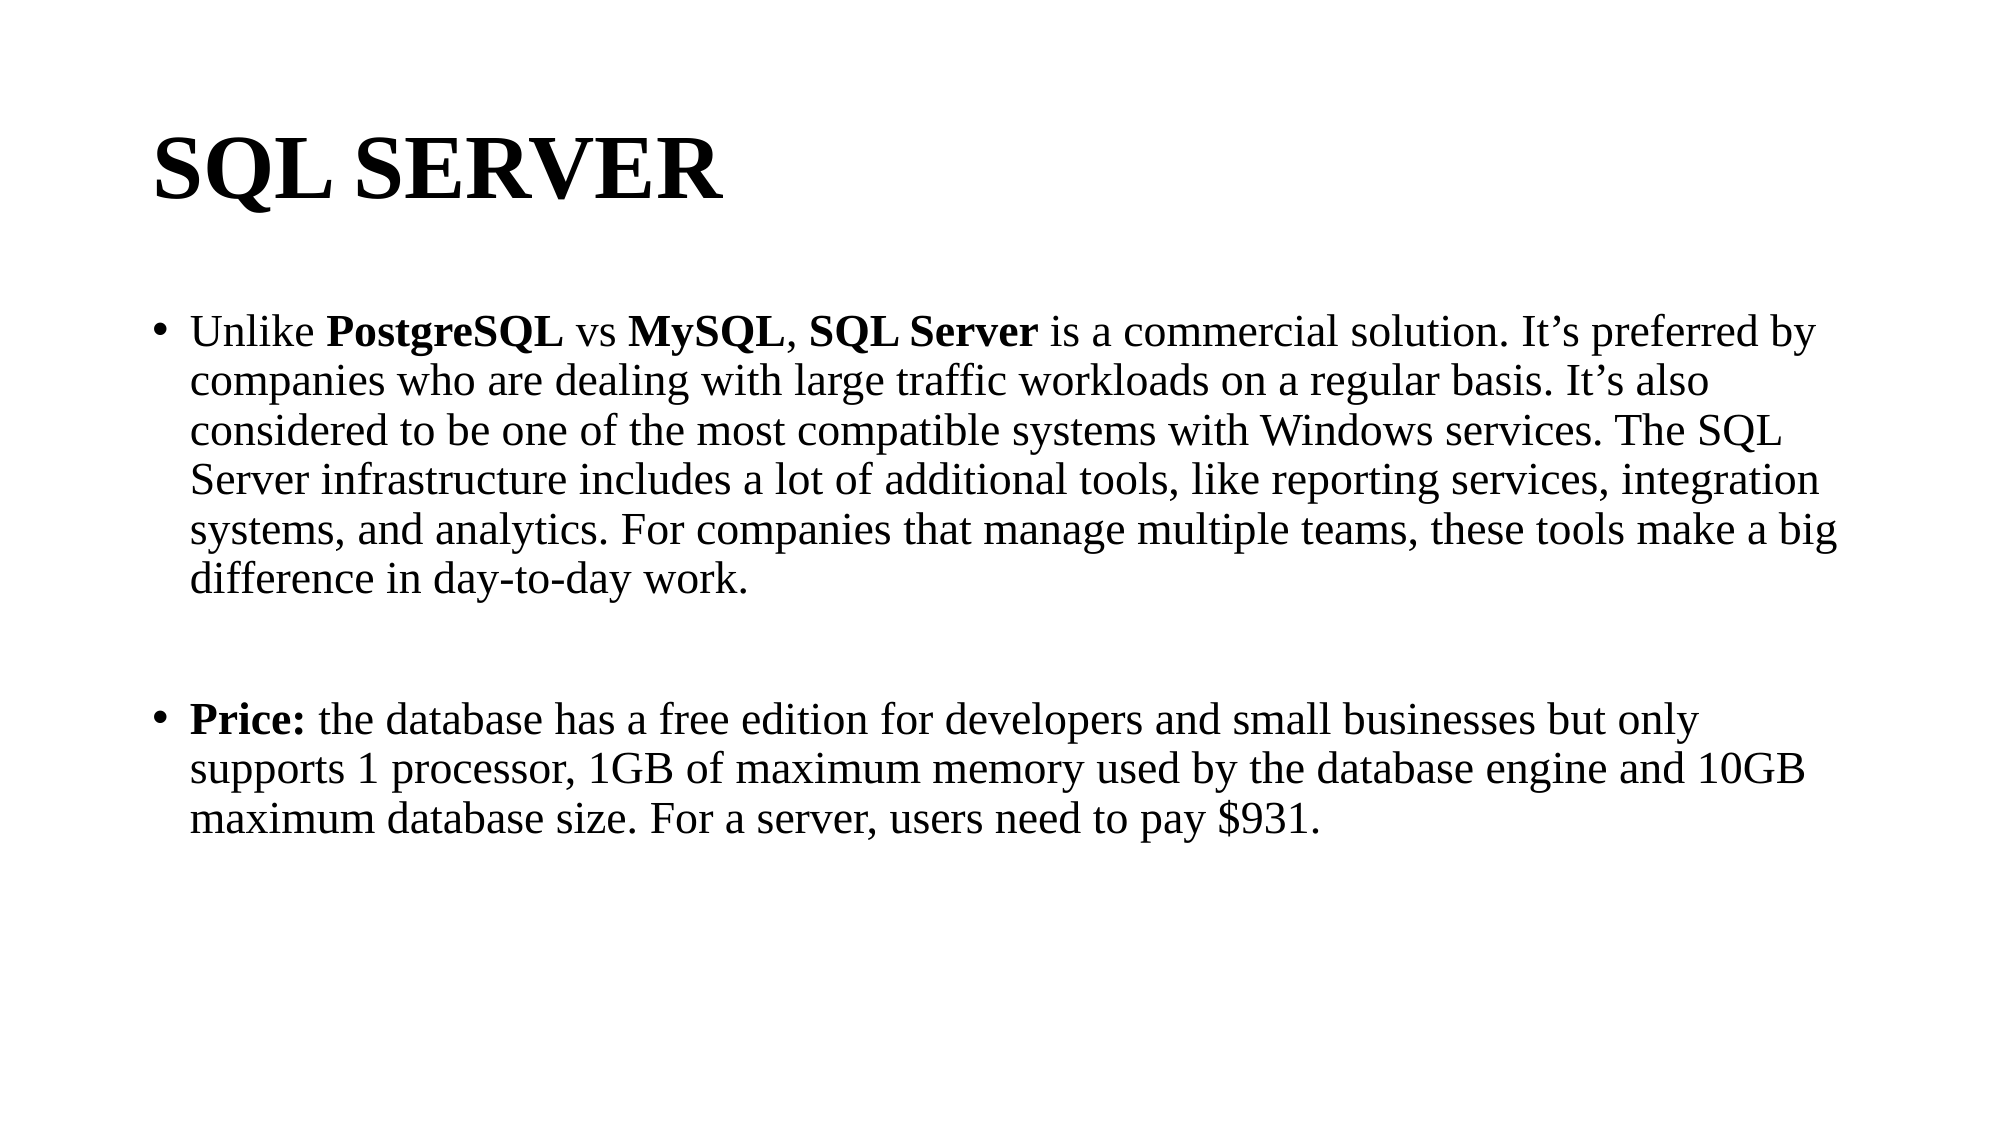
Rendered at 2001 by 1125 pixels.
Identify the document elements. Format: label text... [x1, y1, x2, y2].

title SQL SERVER [137, 59, 1863, 278]
list Unlike PostgreSQL vs MySQL, SQL Server is a commercial solution. It’s preferred by companies who are dealing with large traffic workloads on a regular basis. It’s also considered to be one of the most compatible systems with Windows services. The SQL Server infrastructure includes a lot of additional tools, like reporting services, integration systems, and analytics. For companies that manage multiple teams, these tools make a big difference in day-to-day work. Price: the database has a free edition for developers and small businesses but only supports 1 processor, 1GB of maximum memory used by the database engine and 10GB maximum database size. For a server, users need to pay $931. [137, 299, 1863, 1014]
